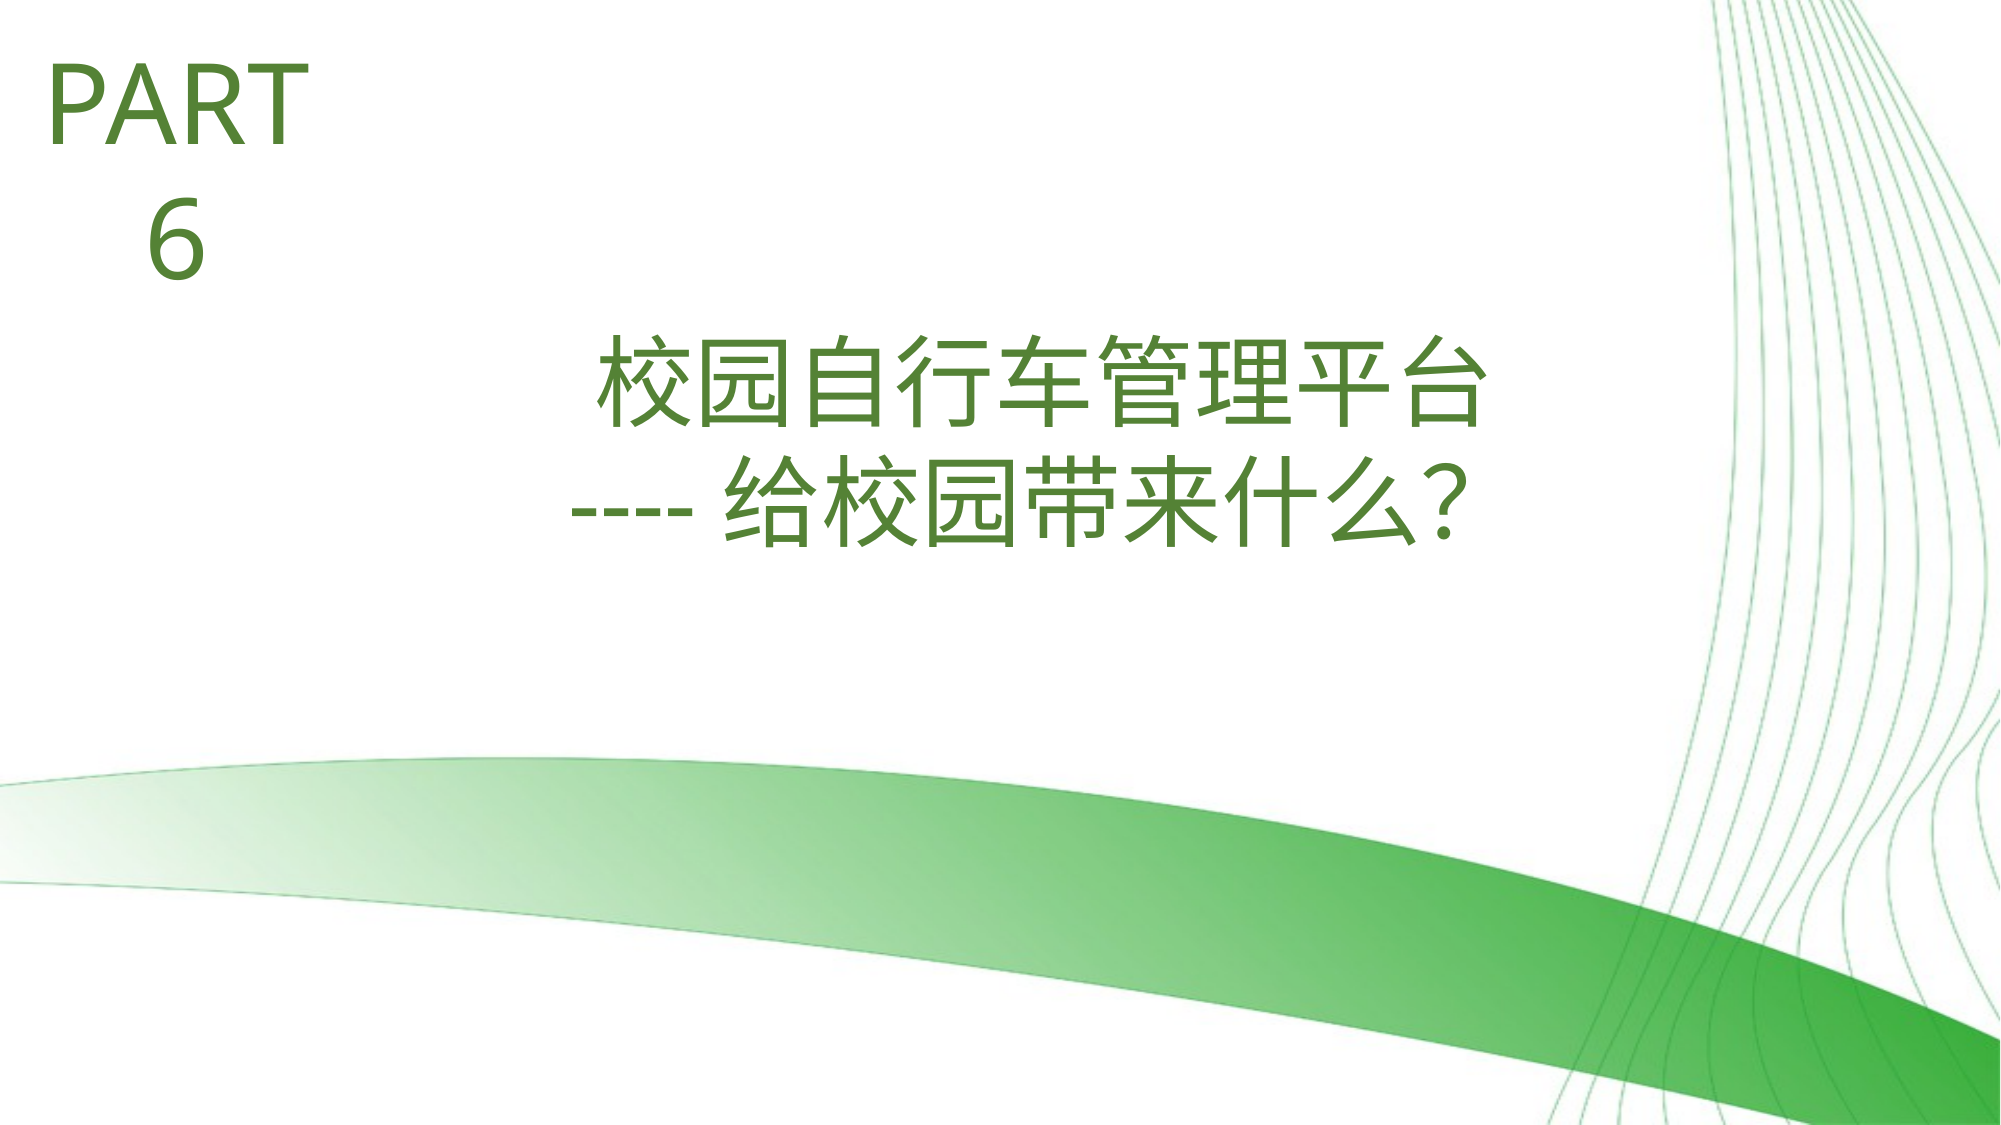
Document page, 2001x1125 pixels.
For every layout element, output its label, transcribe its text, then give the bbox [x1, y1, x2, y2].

text_box PART 6 [27, 24, 325, 310]
picture [0, 0, 2001, 1125]
text_box 校园自行车管理平台 ----给校园带来什么？ [510, 312, 1579, 568]
